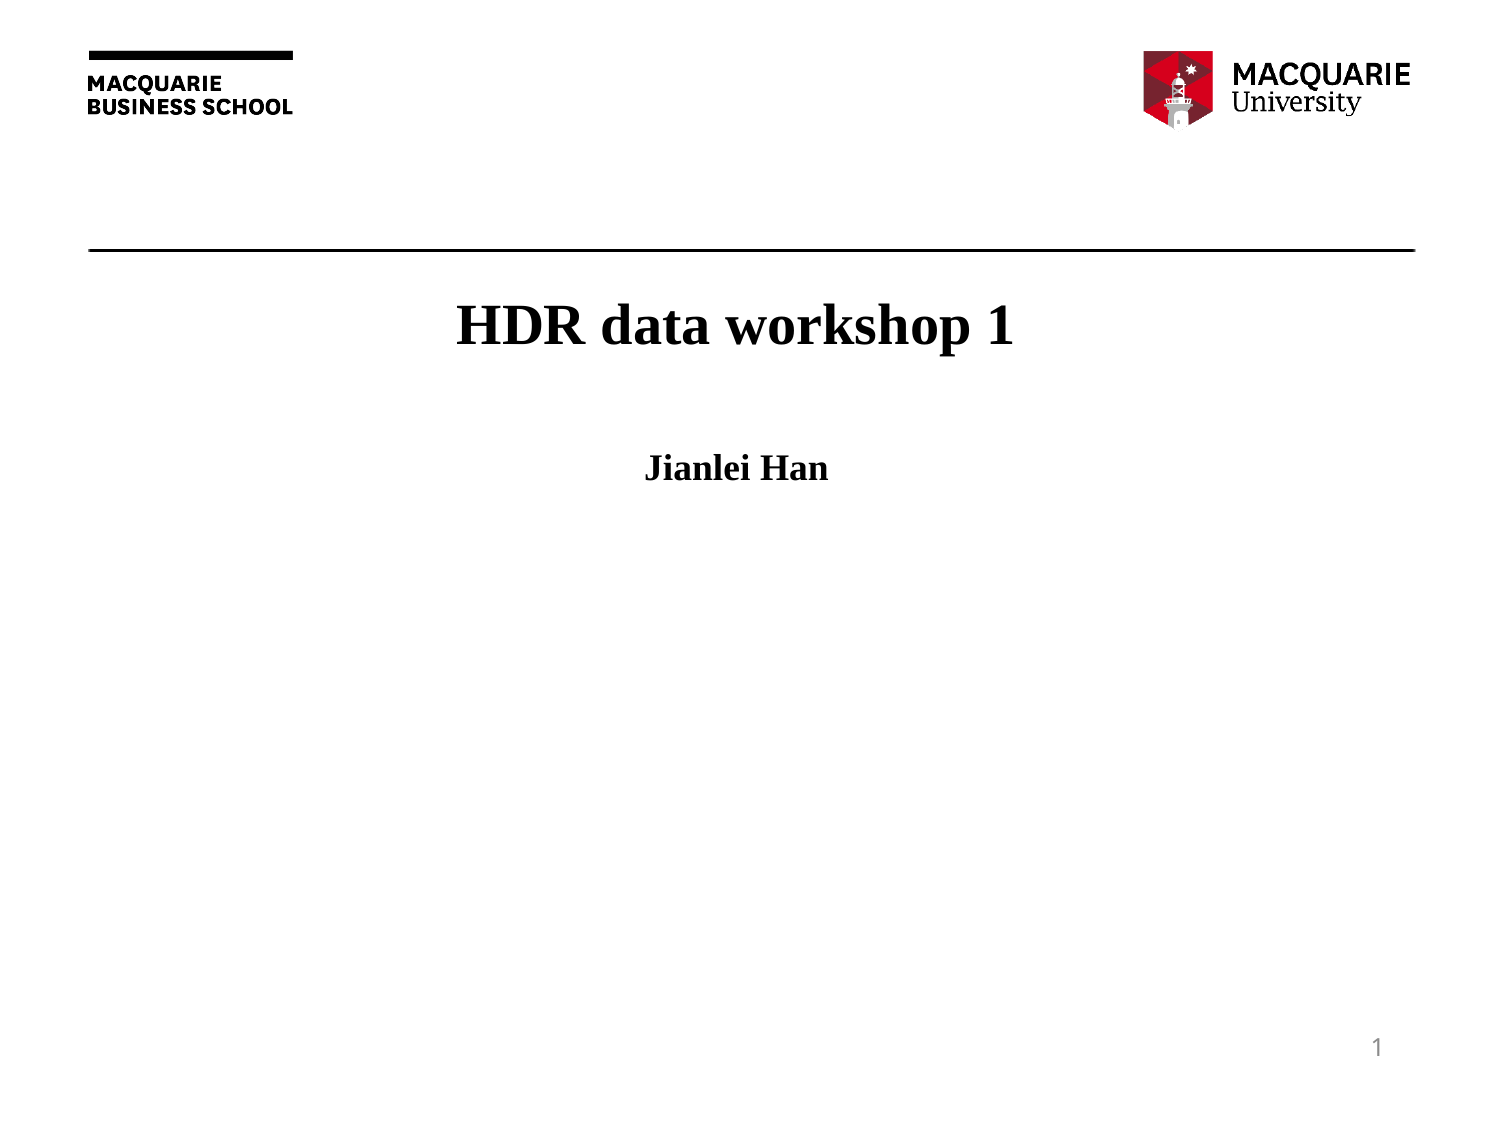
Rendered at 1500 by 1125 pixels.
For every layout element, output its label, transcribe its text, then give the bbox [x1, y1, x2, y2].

slide_number 1 [1074, 1024, 1400, 1103]
list [68, 403, 1432, 1118]
picture [1109, 23, 1444, 149]
picture [88, 48, 296, 118]
title HDR data workshop 1 Jianlei Han [93, 275, 1380, 403]
